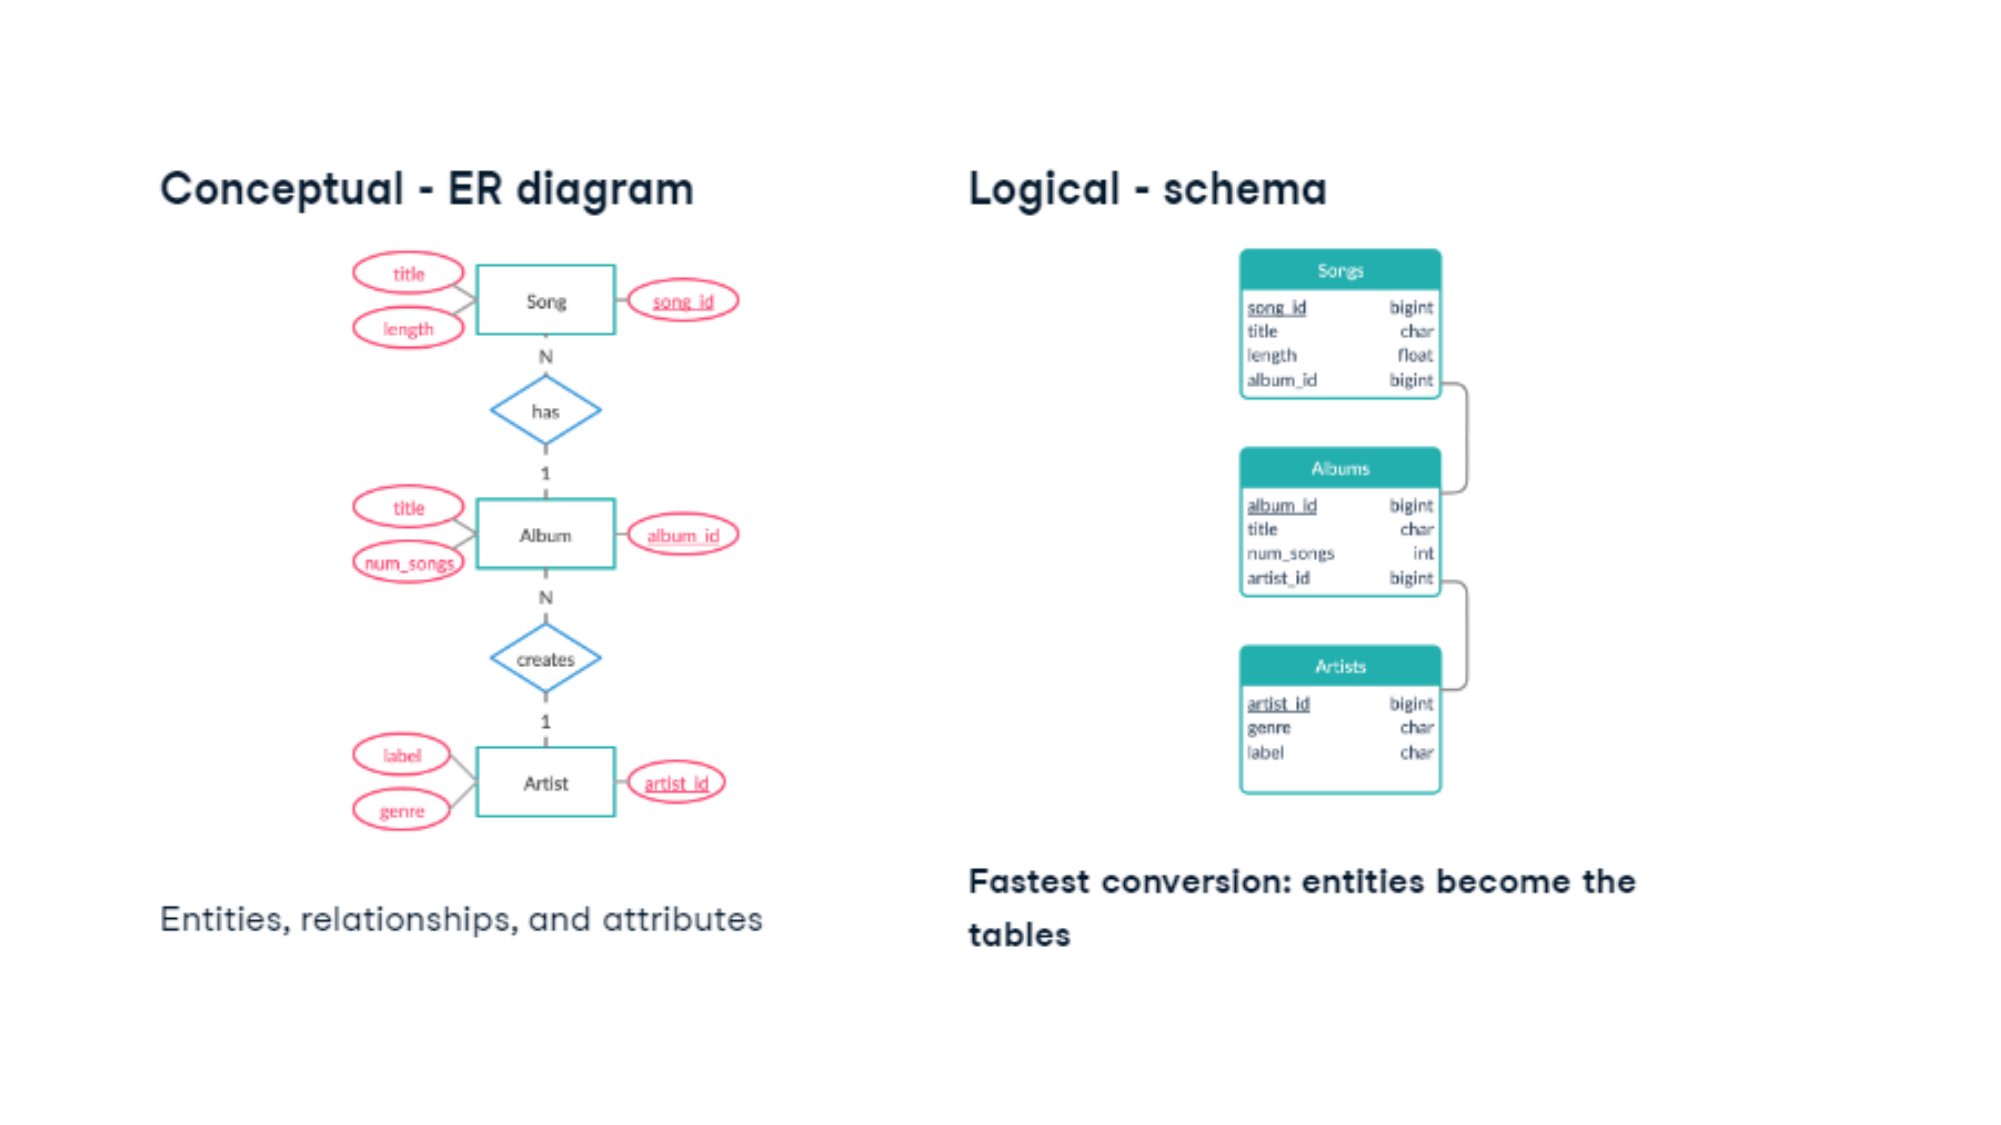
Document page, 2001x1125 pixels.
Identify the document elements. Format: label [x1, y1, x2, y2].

picture [129, 147, 1717, 978]
